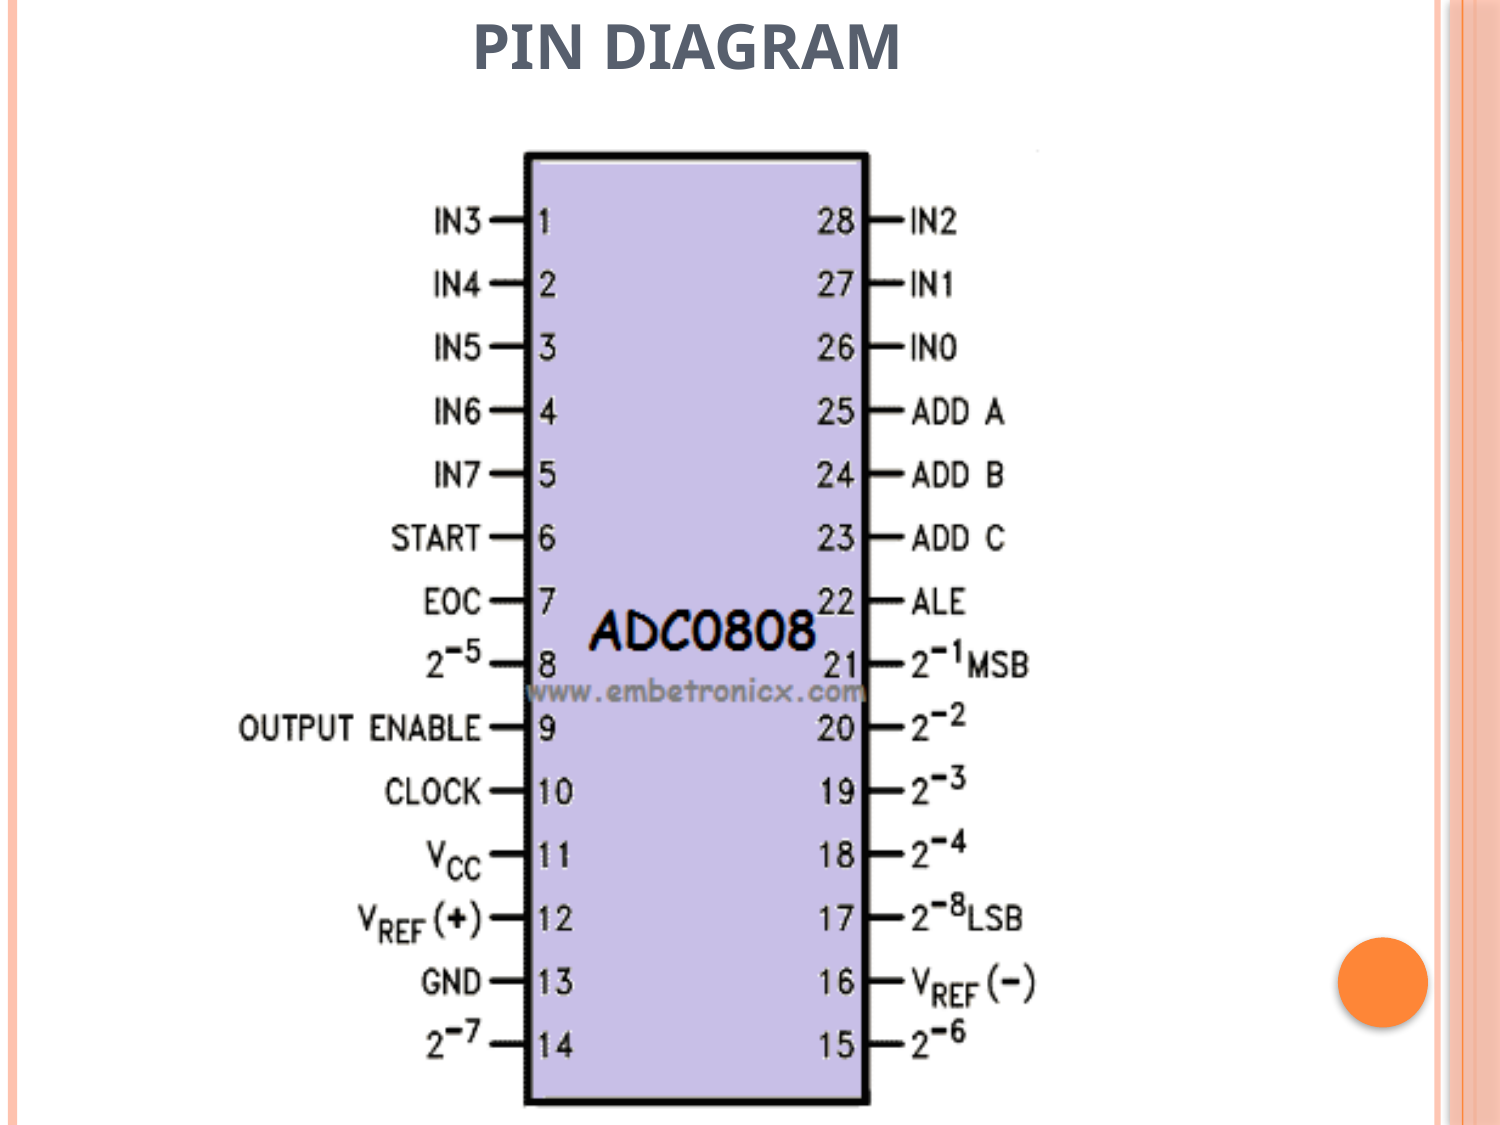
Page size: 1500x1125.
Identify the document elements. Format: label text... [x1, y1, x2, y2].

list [229, 148, 1093, 1121]
title Pin Diagram [75, 0, 1300, 90]
